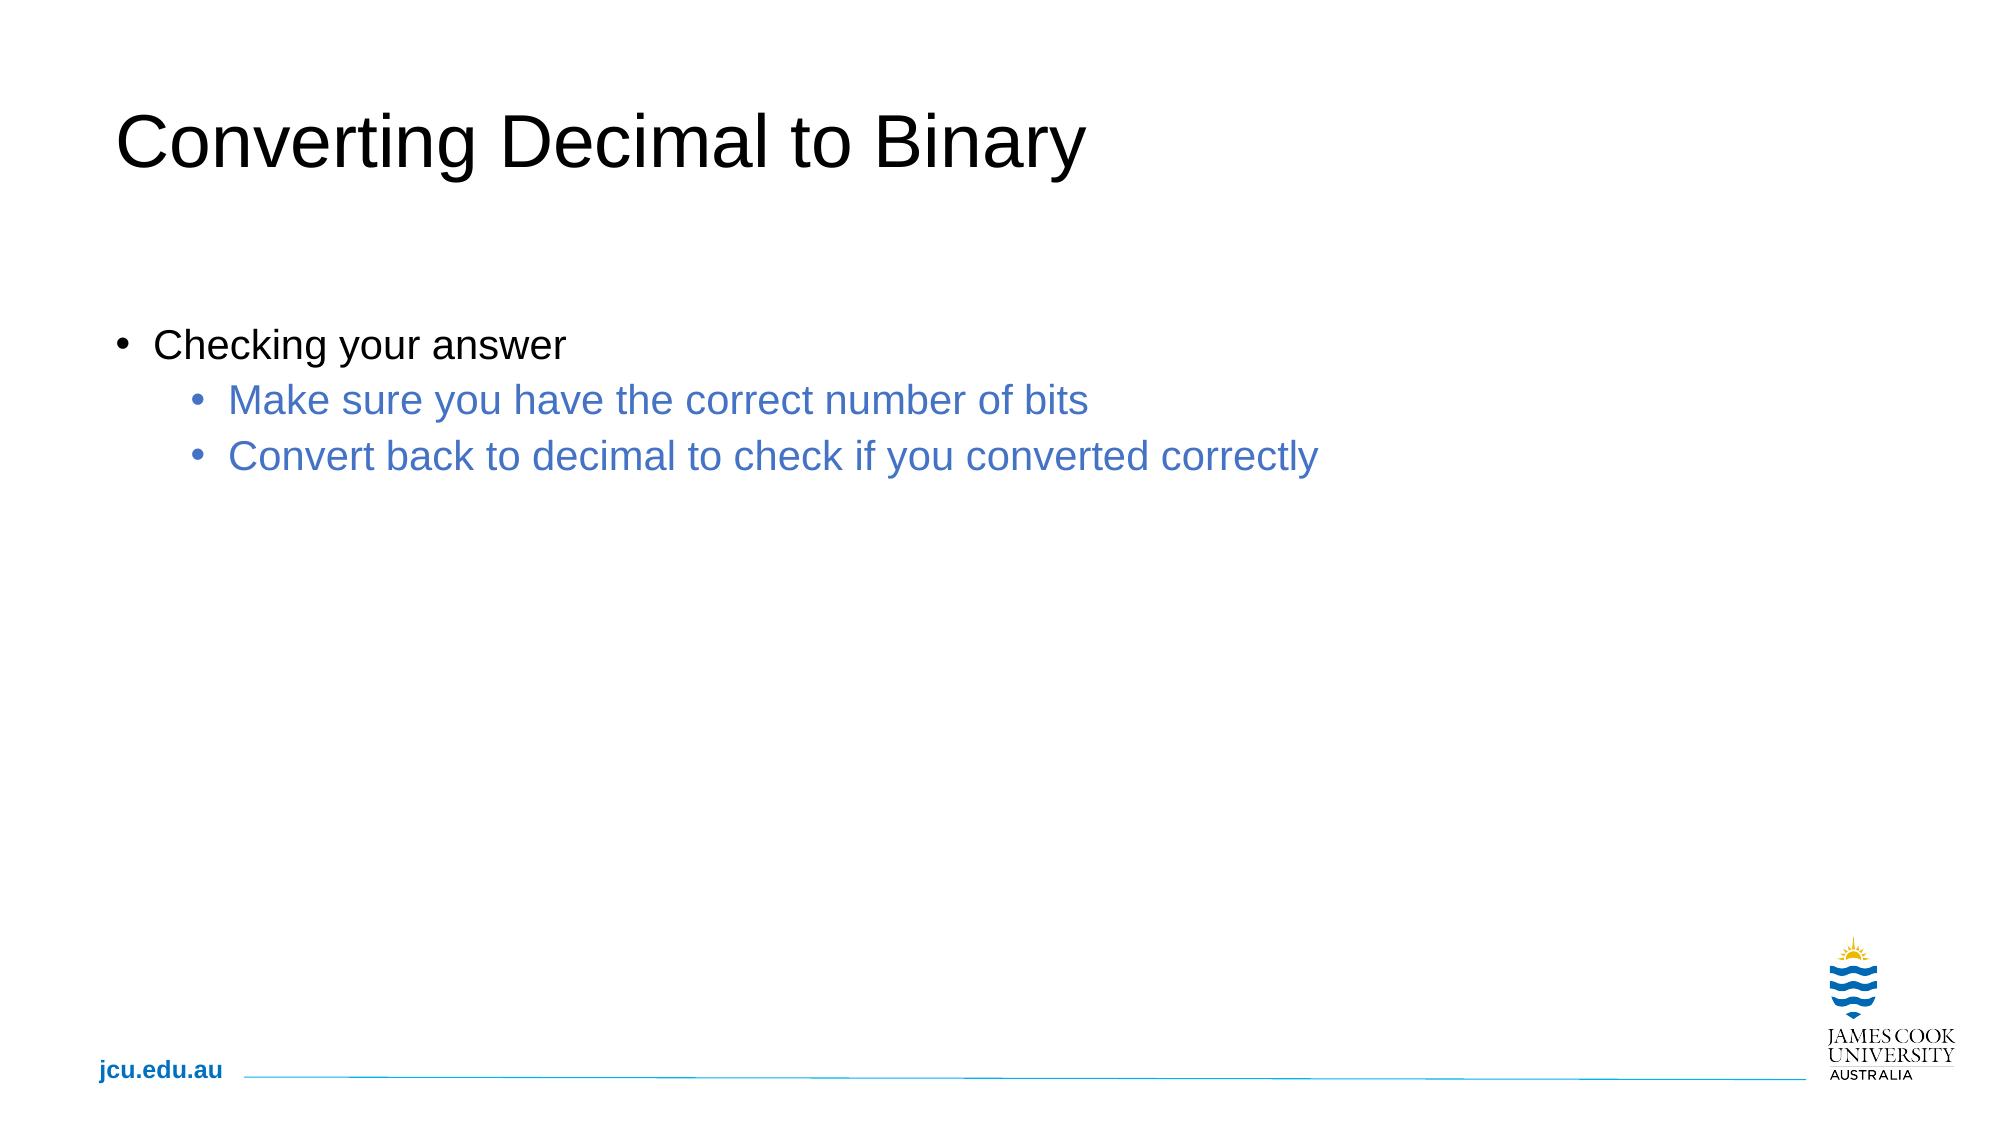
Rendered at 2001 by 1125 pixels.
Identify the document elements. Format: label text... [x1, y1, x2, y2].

title Converting Decimal to Binary [100, 95, 1863, 278]
list Checking your answer Make sure you have the correct number of bits Convert back to decimal to check if you converted correctly [100, 315, 1863, 1014]
picture [1827, 934, 1956, 1080]
